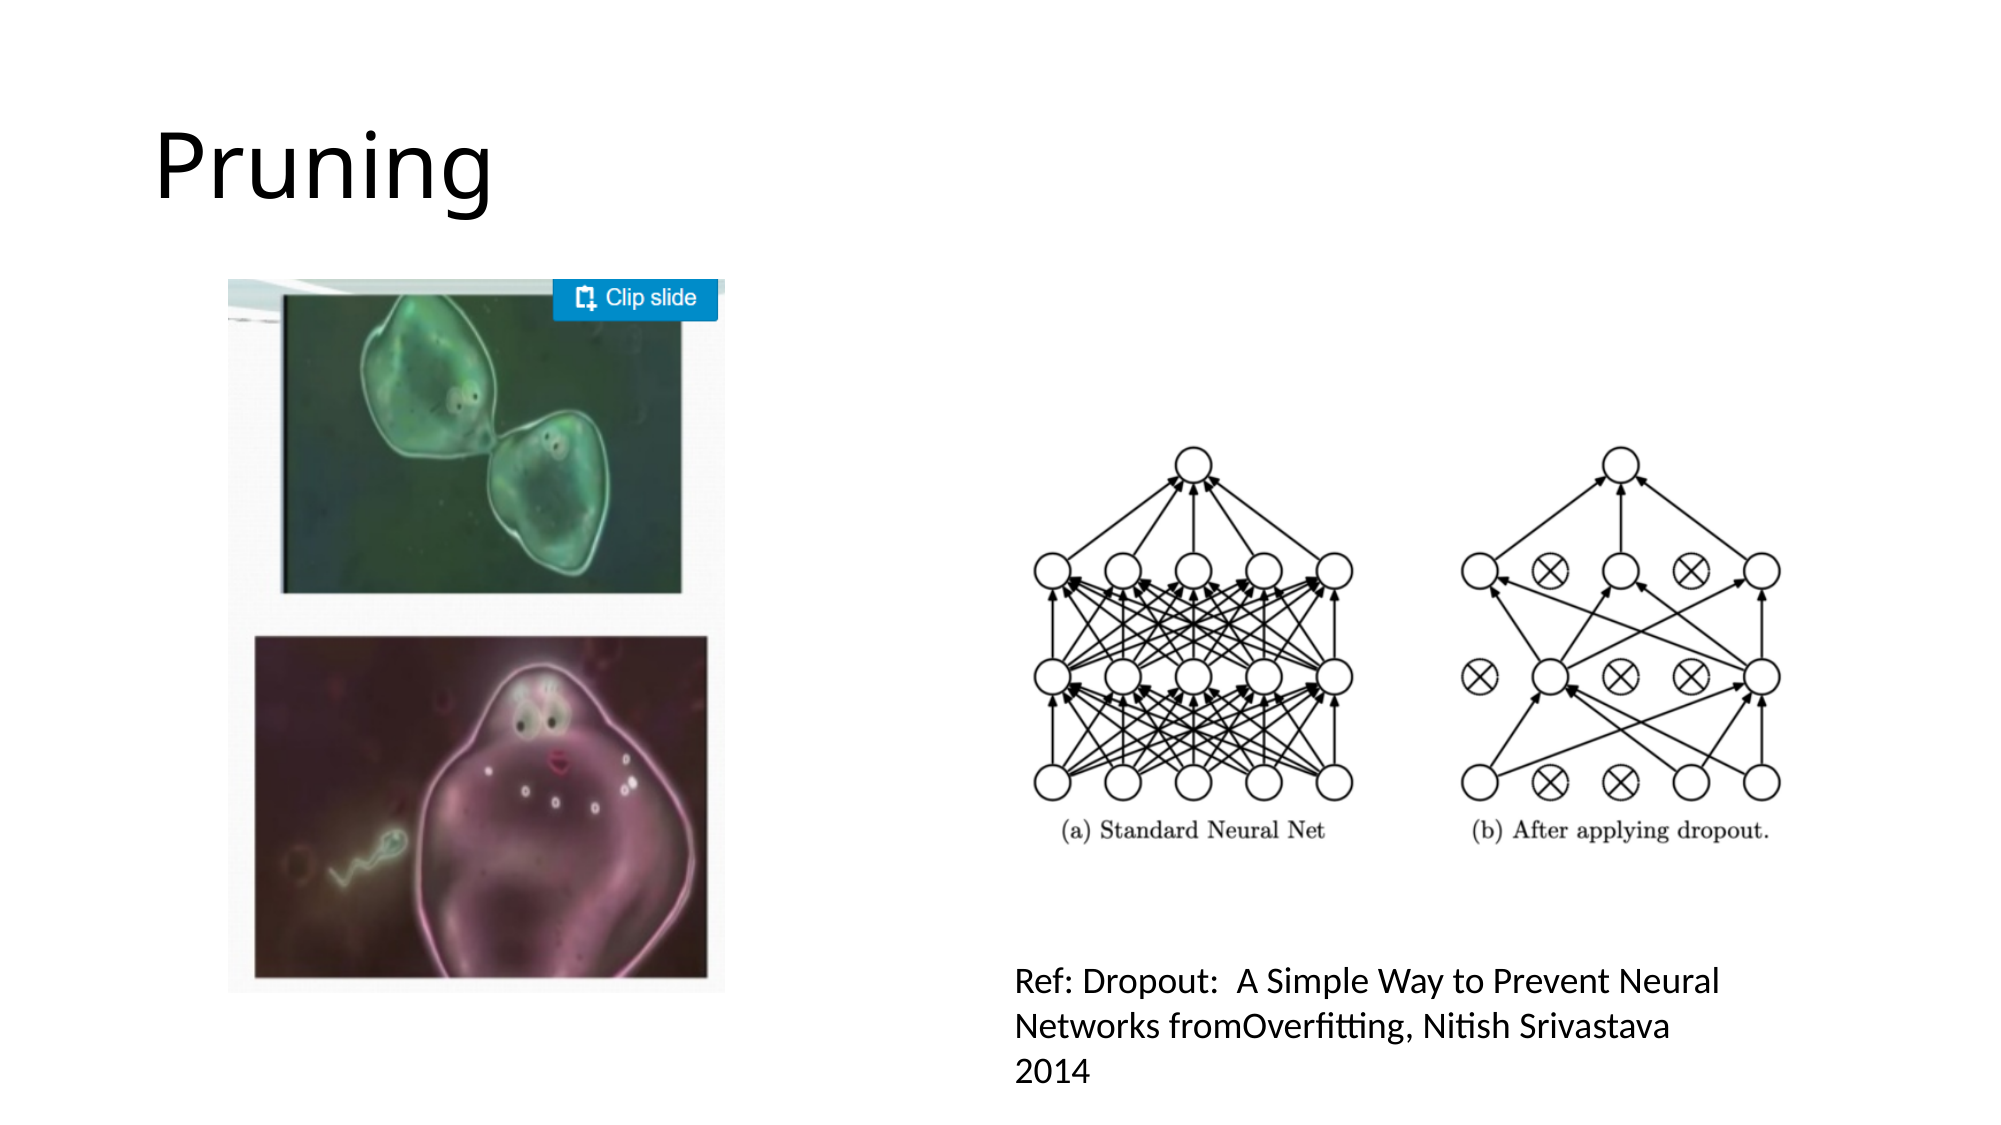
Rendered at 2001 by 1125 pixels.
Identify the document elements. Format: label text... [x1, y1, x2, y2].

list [960, 417, 1811, 855]
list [228, 279, 725, 993]
text_box Ref: Dropout: A Simple Way to Prevent Neural Networks fromOverfitting, Nitish Srivastava 2014 [999, 948, 1749, 1099]
title Pruning [137, 59, 1863, 278]
